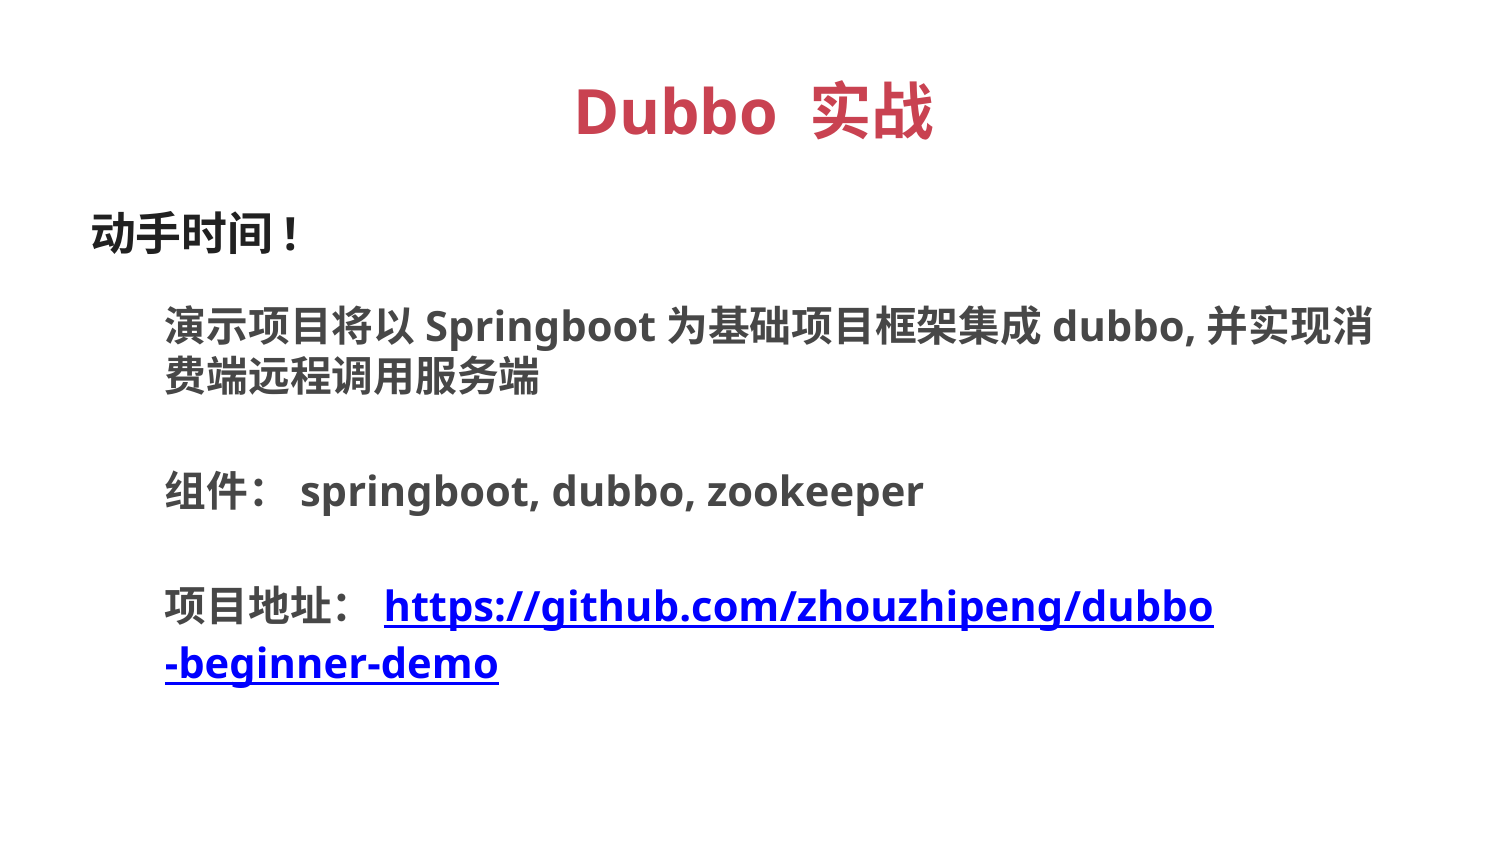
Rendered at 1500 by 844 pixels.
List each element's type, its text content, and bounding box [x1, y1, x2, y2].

text_box 项目地址：https://github.com/zhouzhipeng/dubbo-beginner-demo [74, 572, 1425, 702]
title Dubbo 实战 [78, 39, 1429, 180]
list 动手时间! [75, 196, 1425, 281]
text_box 演示项目将以Springboot为基础项目框架集成dubbo,并实现消费端远程调用服务端 [74, 292, 1425, 407]
text_box 组件：springboot, dubbo, zookeeper [74, 457, 1425, 523]
